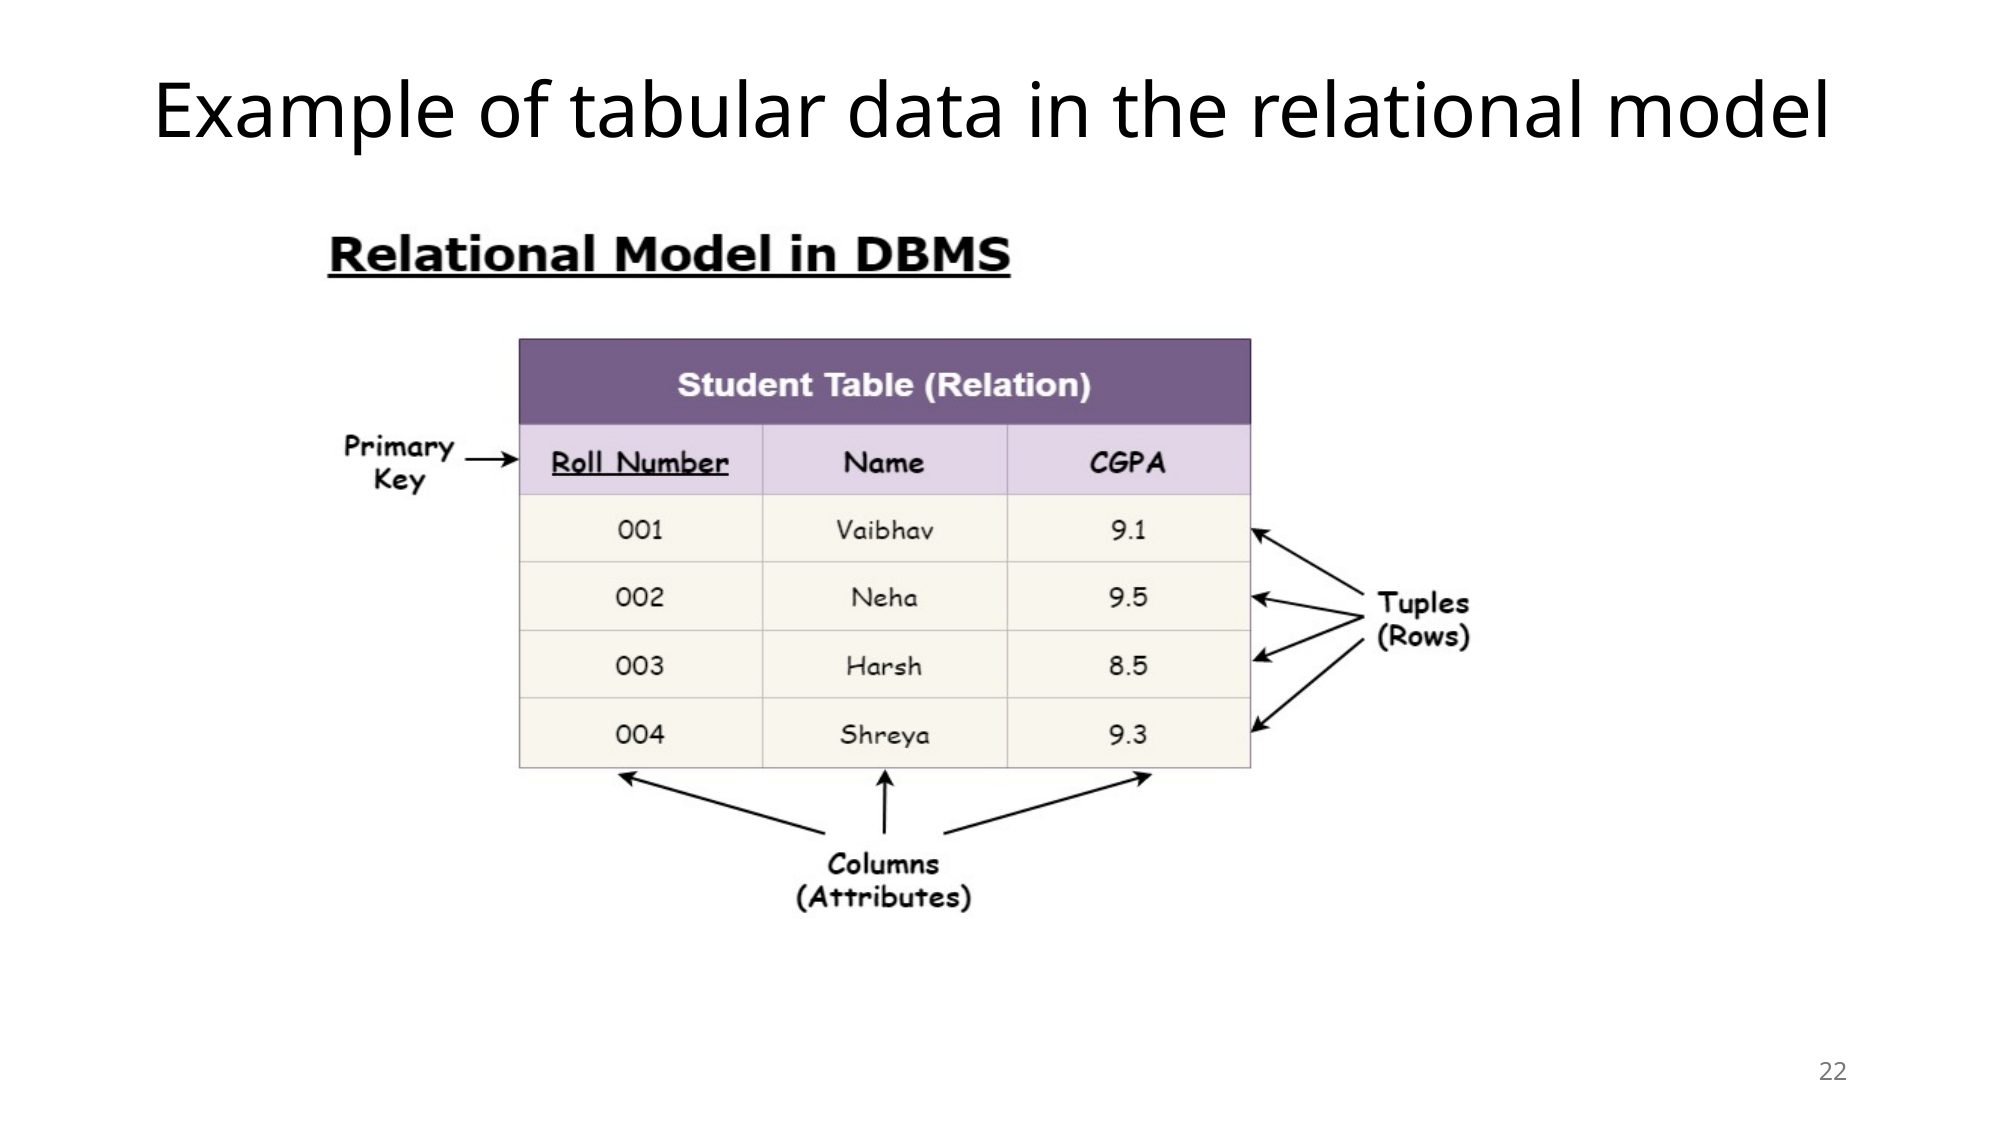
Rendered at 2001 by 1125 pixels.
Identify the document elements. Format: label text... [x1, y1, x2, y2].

slide_number 22 [1412, 1042, 1863, 1103]
title Example of tabular data in the relational model [137, 59, 1863, 167]
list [284, 192, 1534, 994]
